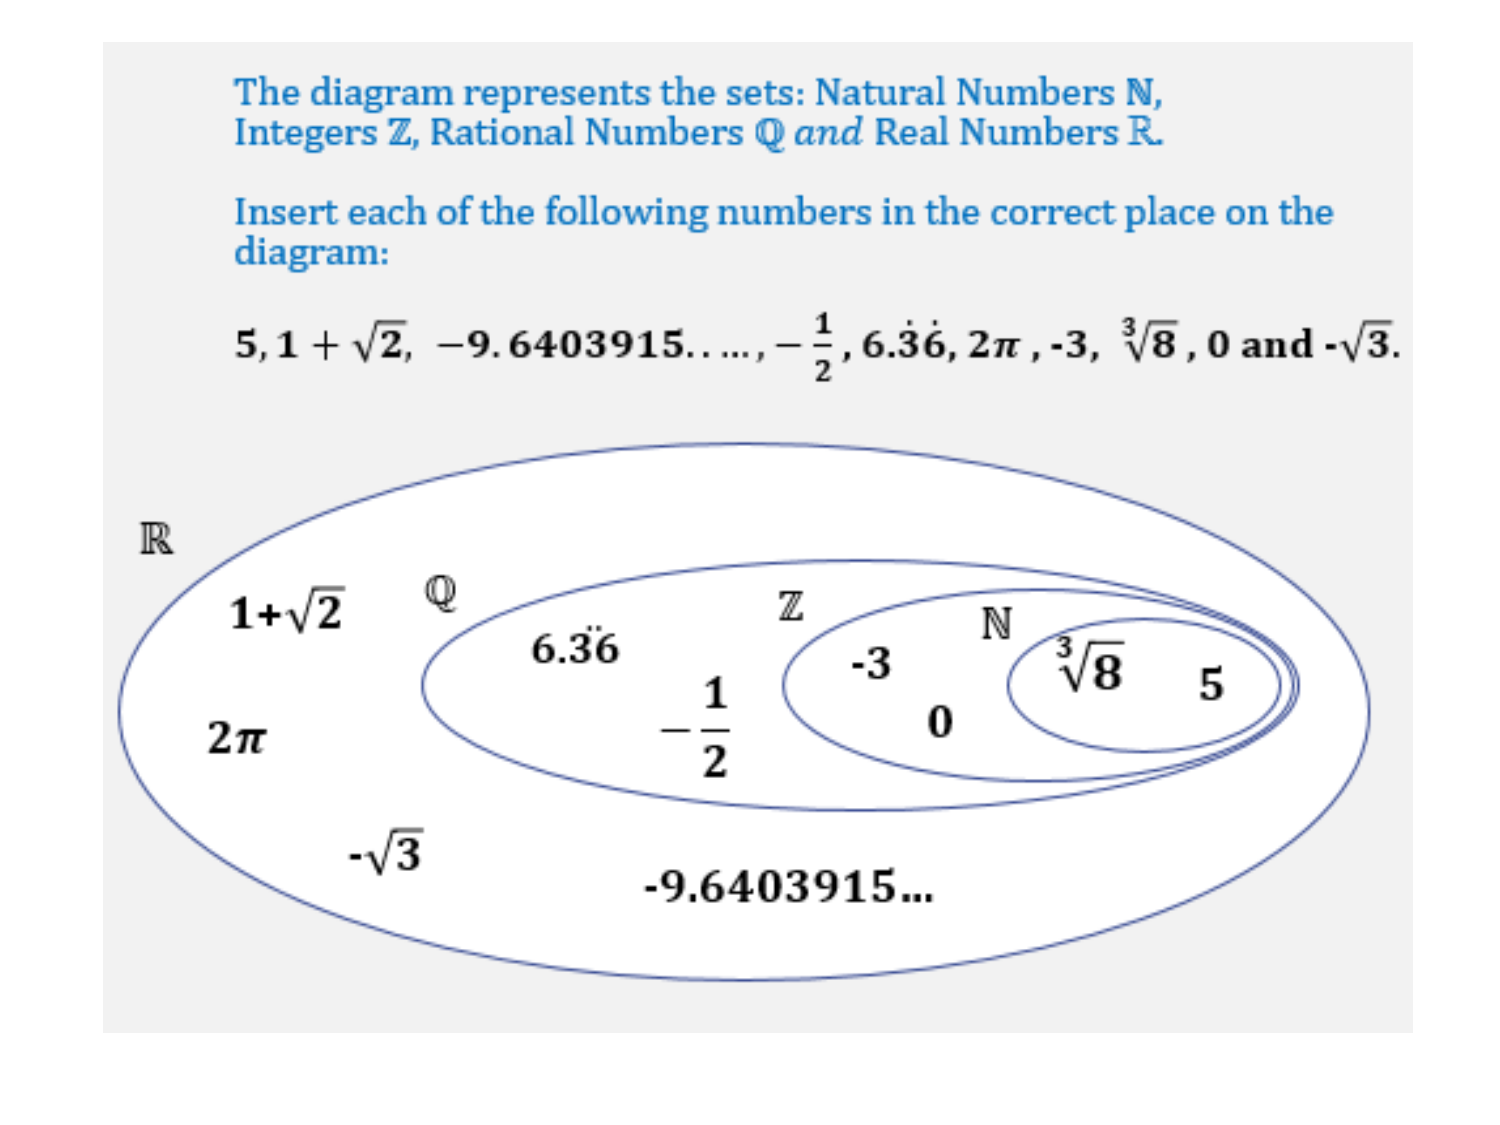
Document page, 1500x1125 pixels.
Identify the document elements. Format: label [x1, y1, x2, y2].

list [103, 42, 1413, 1033]
